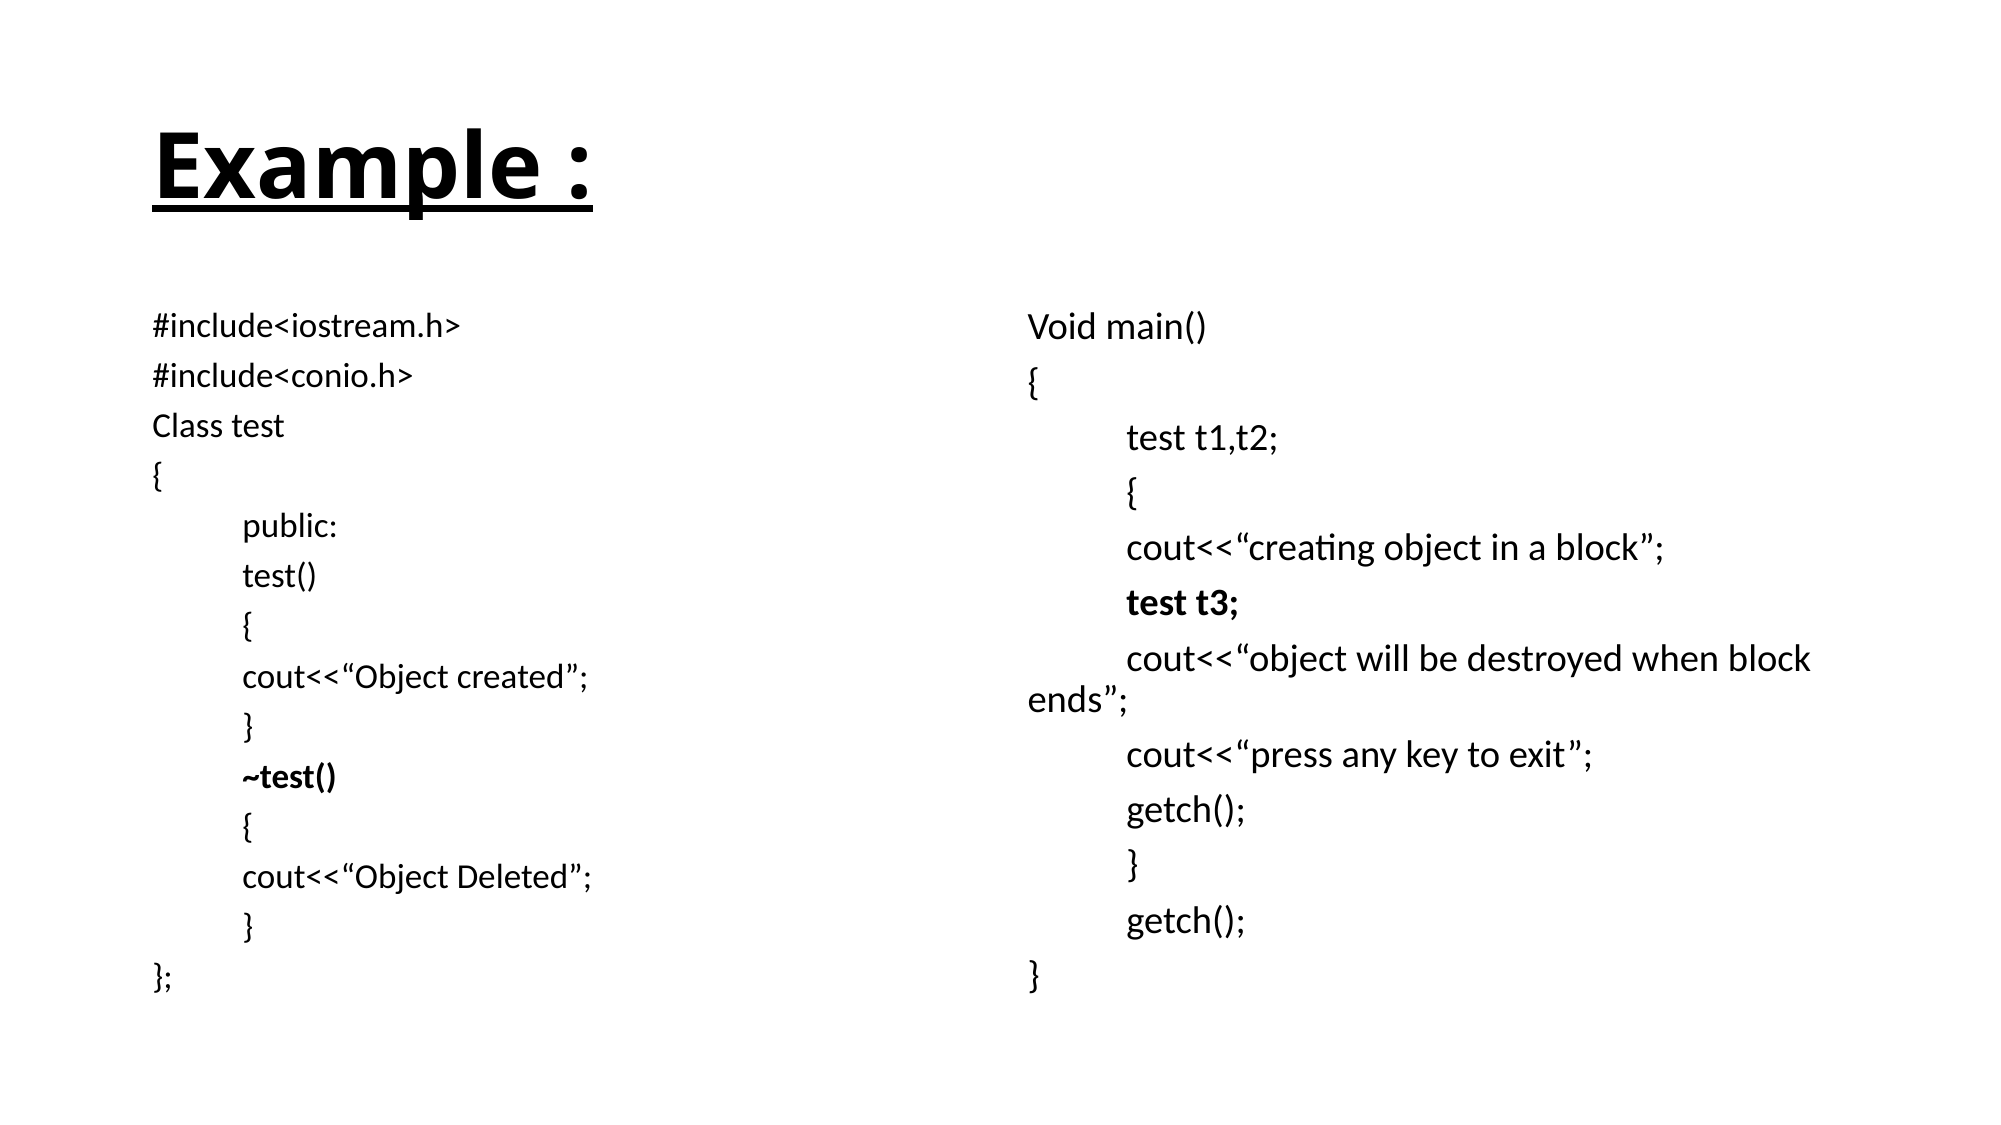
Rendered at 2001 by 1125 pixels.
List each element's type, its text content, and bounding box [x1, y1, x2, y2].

title Example : [137, 59, 1863, 278]
list Void main() { test t1,t2; { cout<<“creating object in a block”; test t3; cout<<“object will be destroyed when block ends”; cout<<“press any key to exit”; getch(); } getch(); } [1012, 299, 1863, 1014]
list #include<iostream.h> #include<conio.h> Class test { public: test() { cout<<“Object created”; } ~test() { cout<<“Object Deleted”; } }; [137, 299, 988, 1014]
